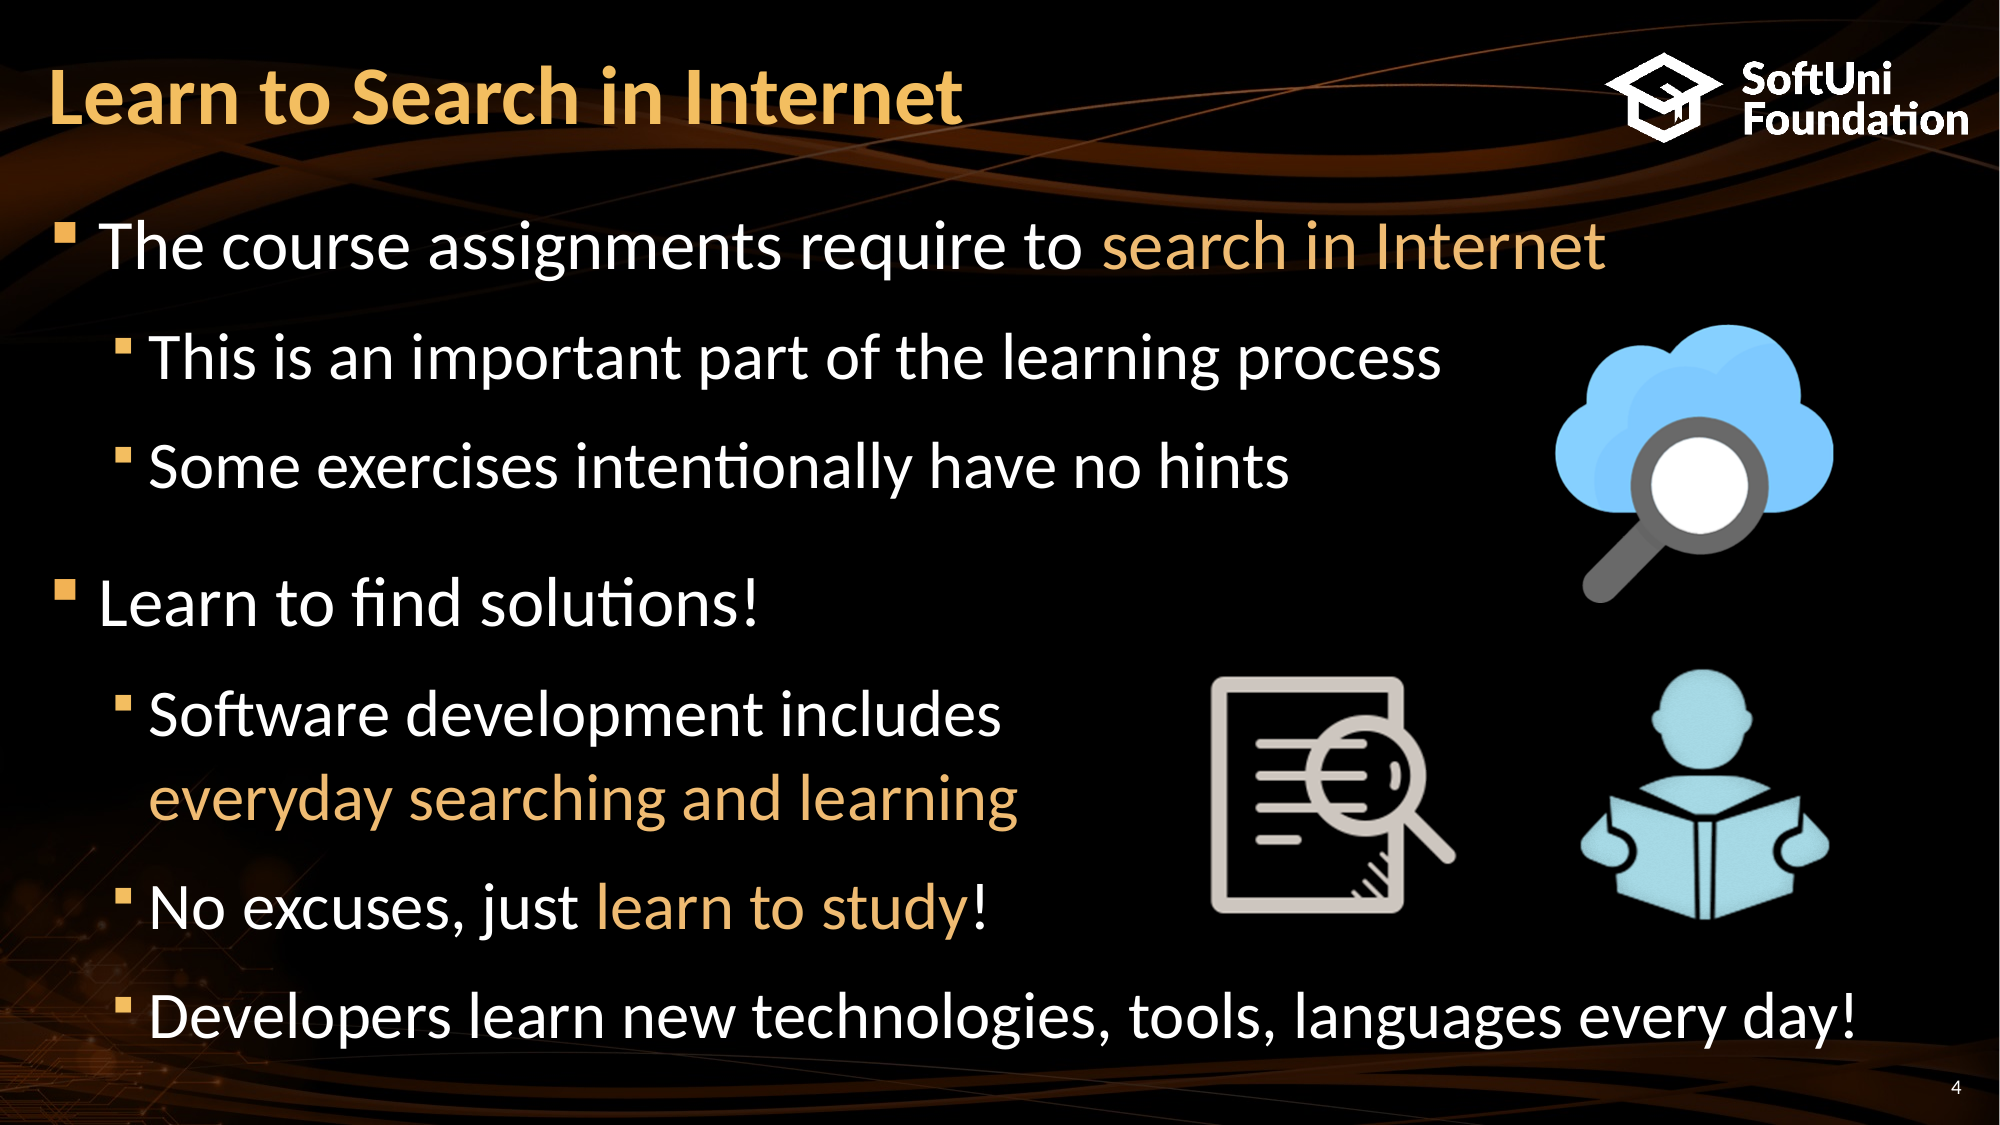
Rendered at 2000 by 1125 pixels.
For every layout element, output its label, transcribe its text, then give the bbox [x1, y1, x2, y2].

picture [0, 0, 2000, 1125]
list The course assignments require to search in Internet This is an important part of the learning process Some exercises intentionally have no hints Learn to find solutions! Software development includes everyday searching and learning No excuses, just learn to study! Developers learn new technologies, tools, languages every day! [31, 188, 1968, 1103]
title Learn to Search in Internet [30, 6, 1602, 189]
